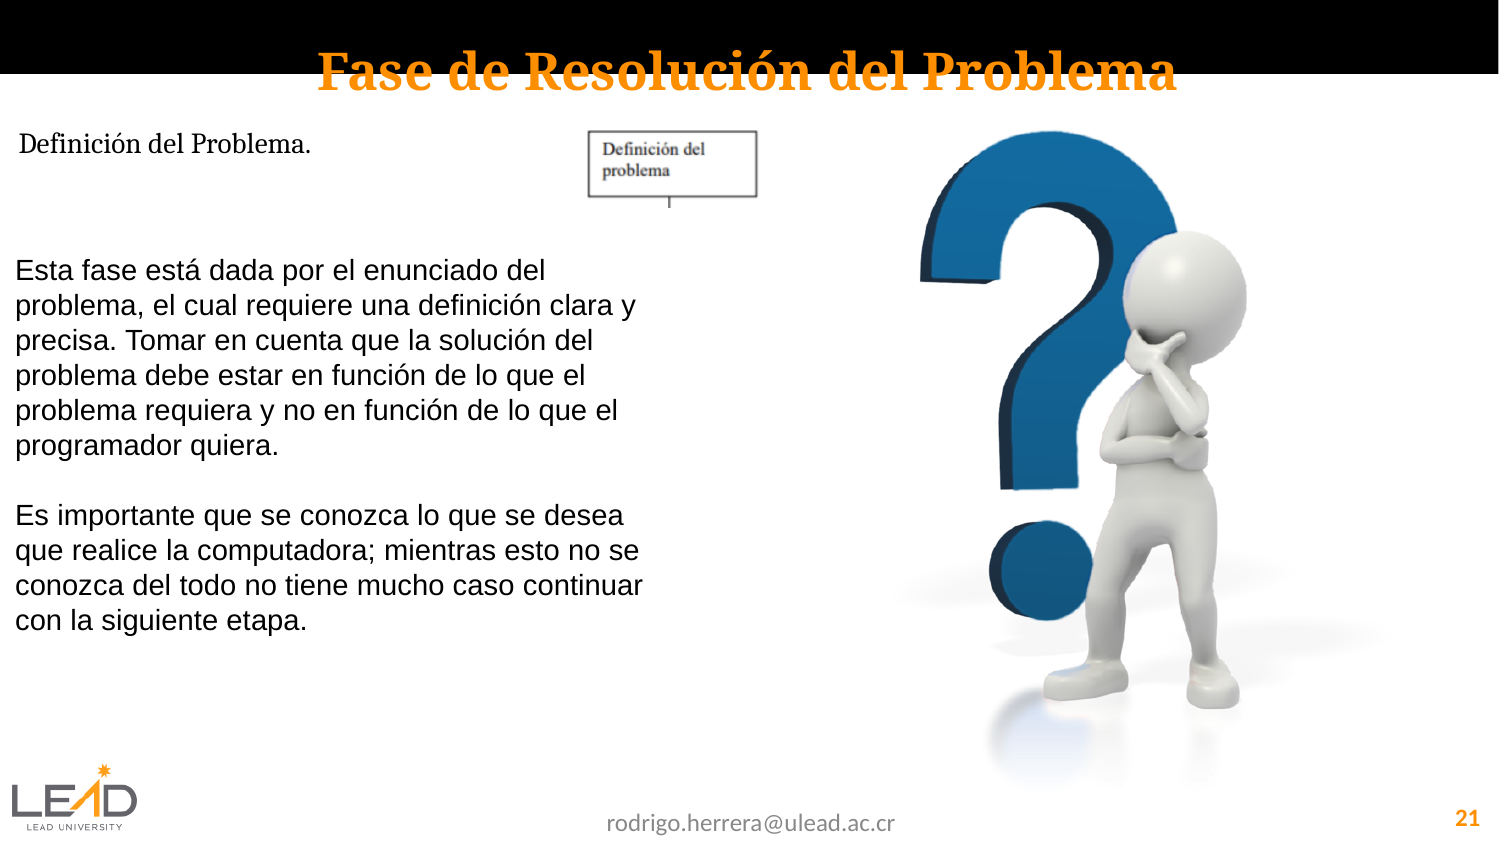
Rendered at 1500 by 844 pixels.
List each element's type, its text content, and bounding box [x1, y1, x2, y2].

picture [577, 123, 766, 209]
picture [852, 123, 1413, 799]
text_box Esta fase está dada por el enunciado del problema, el cual requiere una definición clara y precisa. Tomar en cuenta que la solución del problema debe estar en función de lo que el problema requiera y no en función de lo que el programador quiera. Es importante que se conozca lo que se desea que realice la computadora; mientras esto no se conozca del todo no tiene mucho caso continuar con la siguiente etapa. [0, 236, 671, 729]
slide_number ‹#› [1387, 794, 1496, 840]
text_box Definición del Problema. [3, 109, 514, 202]
picture [1, 758, 147, 839]
text_box Fase de Resolución del Problema [0, 0, 1499, 74]
footer rodrigo.herrera@ulead.ac.cr [513, 798, 989, 844]
